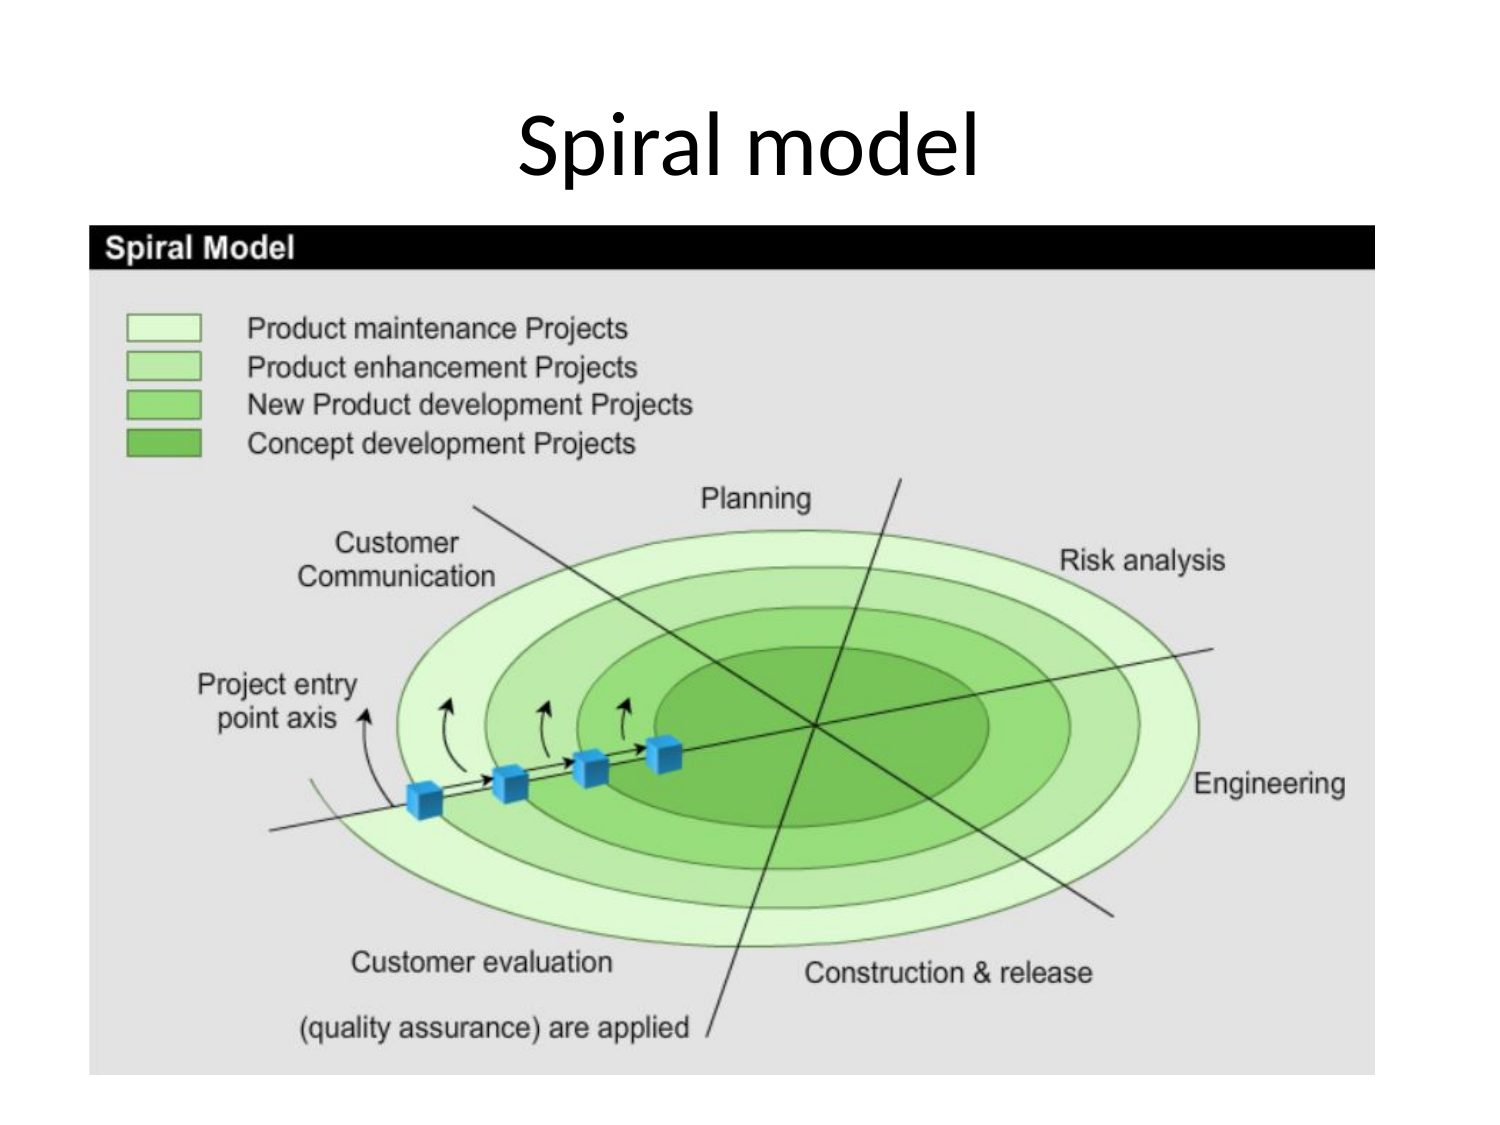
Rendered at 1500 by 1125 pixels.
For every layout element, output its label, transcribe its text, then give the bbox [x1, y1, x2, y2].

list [88, 224, 1376, 1076]
title Spiral model [75, 45, 1425, 233]
